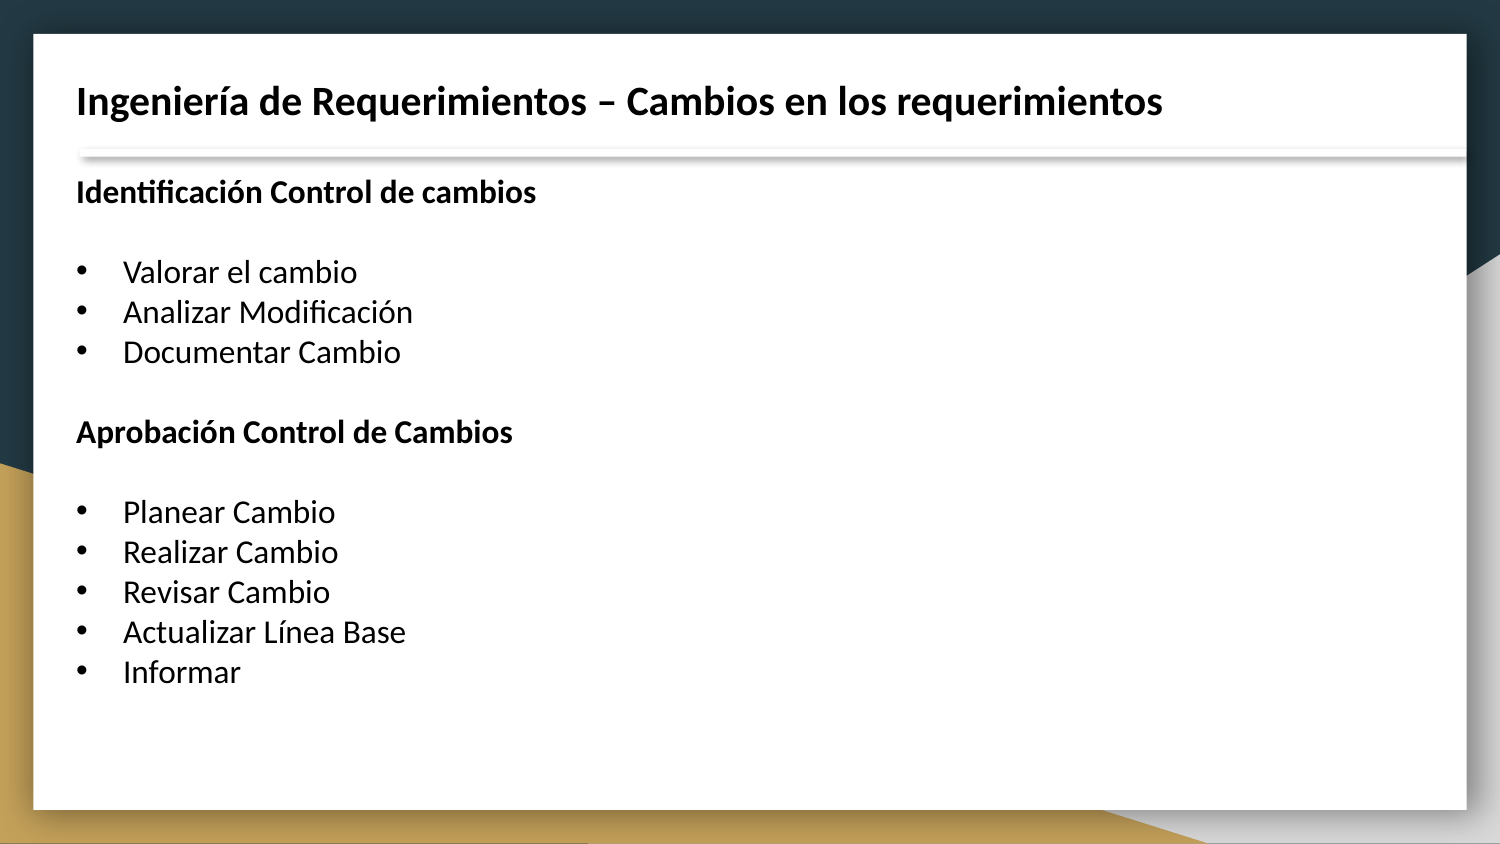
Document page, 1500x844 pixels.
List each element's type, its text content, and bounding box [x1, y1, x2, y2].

text_box Ingeniería de Requerimientos – Cambios en los requerimientos [61, 66, 1359, 132]
text_box [78, 147, 1468, 159]
text_box Identificación Control de cambios Valorar el cambio Analizar Modificación Documentar Cambio Aprobación Control de Cambios Planear Cambio Realizar Cambio Revisar Cambio Actualizar Línea Base Informar [61, 163, 1448, 698]
